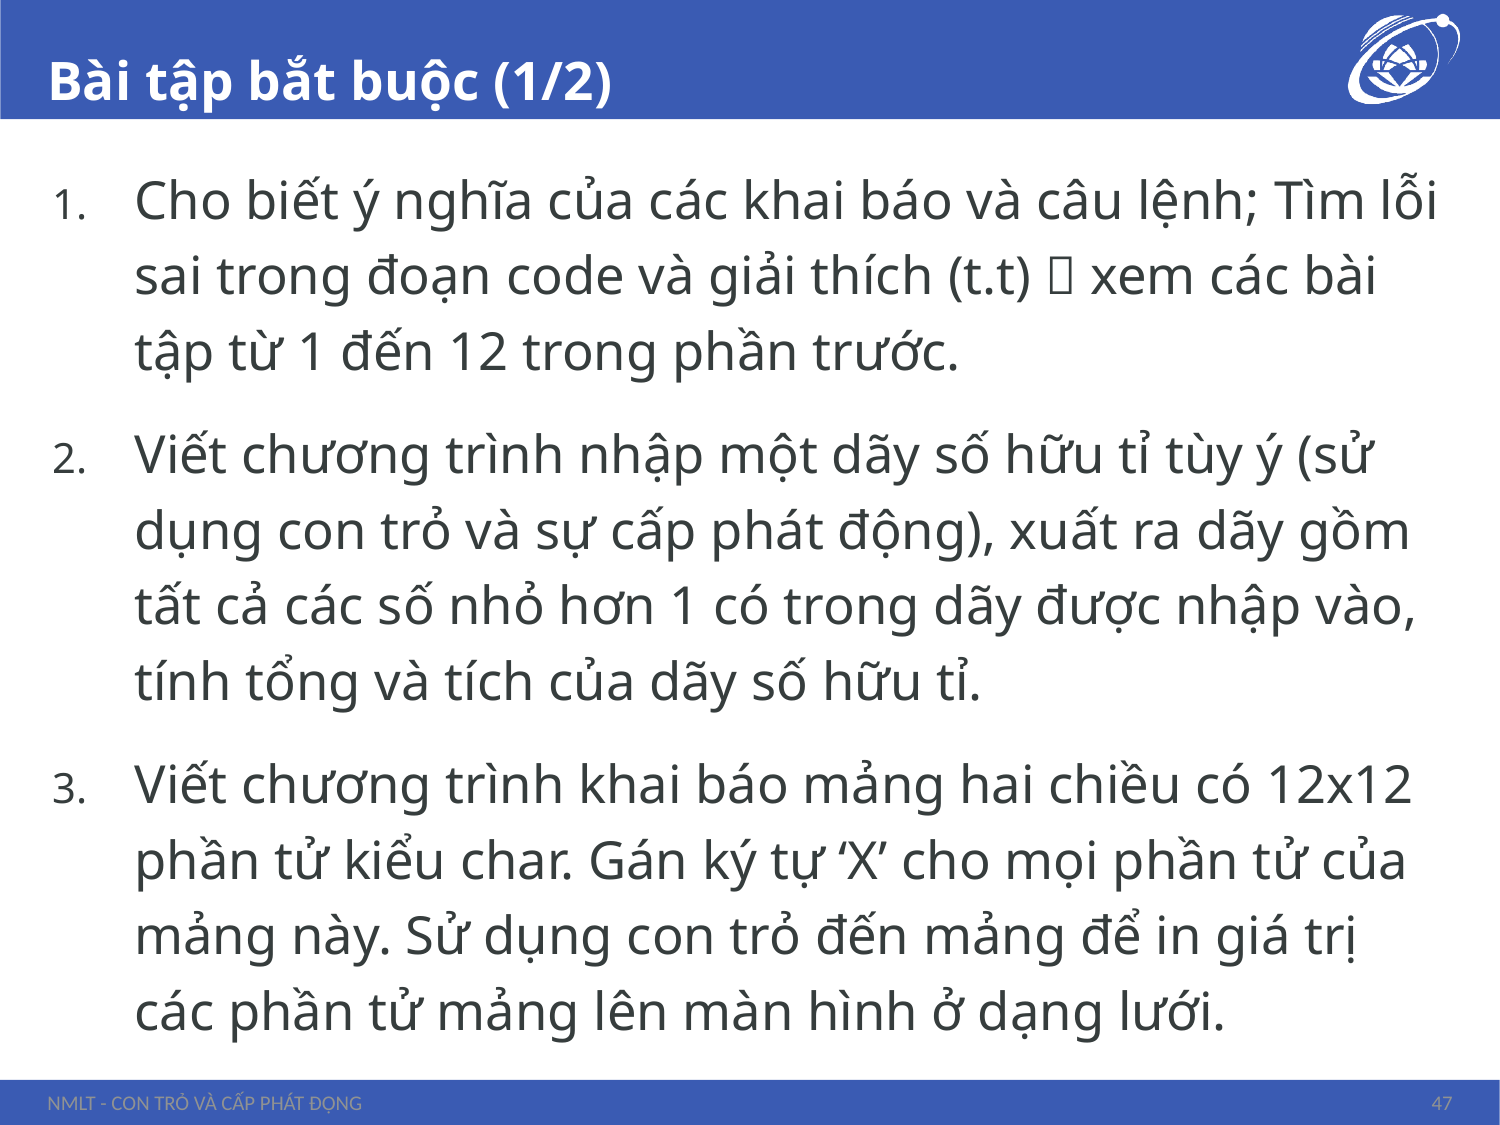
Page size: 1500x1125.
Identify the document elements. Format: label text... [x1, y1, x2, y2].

slide_number 47 [1388, 1083, 1468, 1122]
title Bài tập bắt buộc (1/2) [32, 0, 1468, 120]
footer NMLT - Con trỏ và cấp phát động [32, 1083, 1271, 1122]
list Cho biết ý nghĩa của các khai báo và câu lệnh; Tìm lỗi sai trong đoạn code và giải thích (t.t)  xem các bài tập từ 1 đến 12 trong phần trước. Viết chương trình nhập một dãy số hữu tỉ tùy ý (sử dụng con trỏ và sự cấp phát động), xuất ra dãy gồm tất cả các số nhỏ hơn 1 có trong dãy được nhập vào, tính tổng và tích của dãy số hữu tỉ. Viết chương trình khai báo mảng hai chiều có 12x12 phần tử kiểu char. Gán ký tự ‘X’ cho mọi phần tử của mảng này. Sử dụng con trỏ đến mảng để in giá trị các phần tử mảng lên màn hình ở dạng lưới. [32, 146, 1468, 1054]
